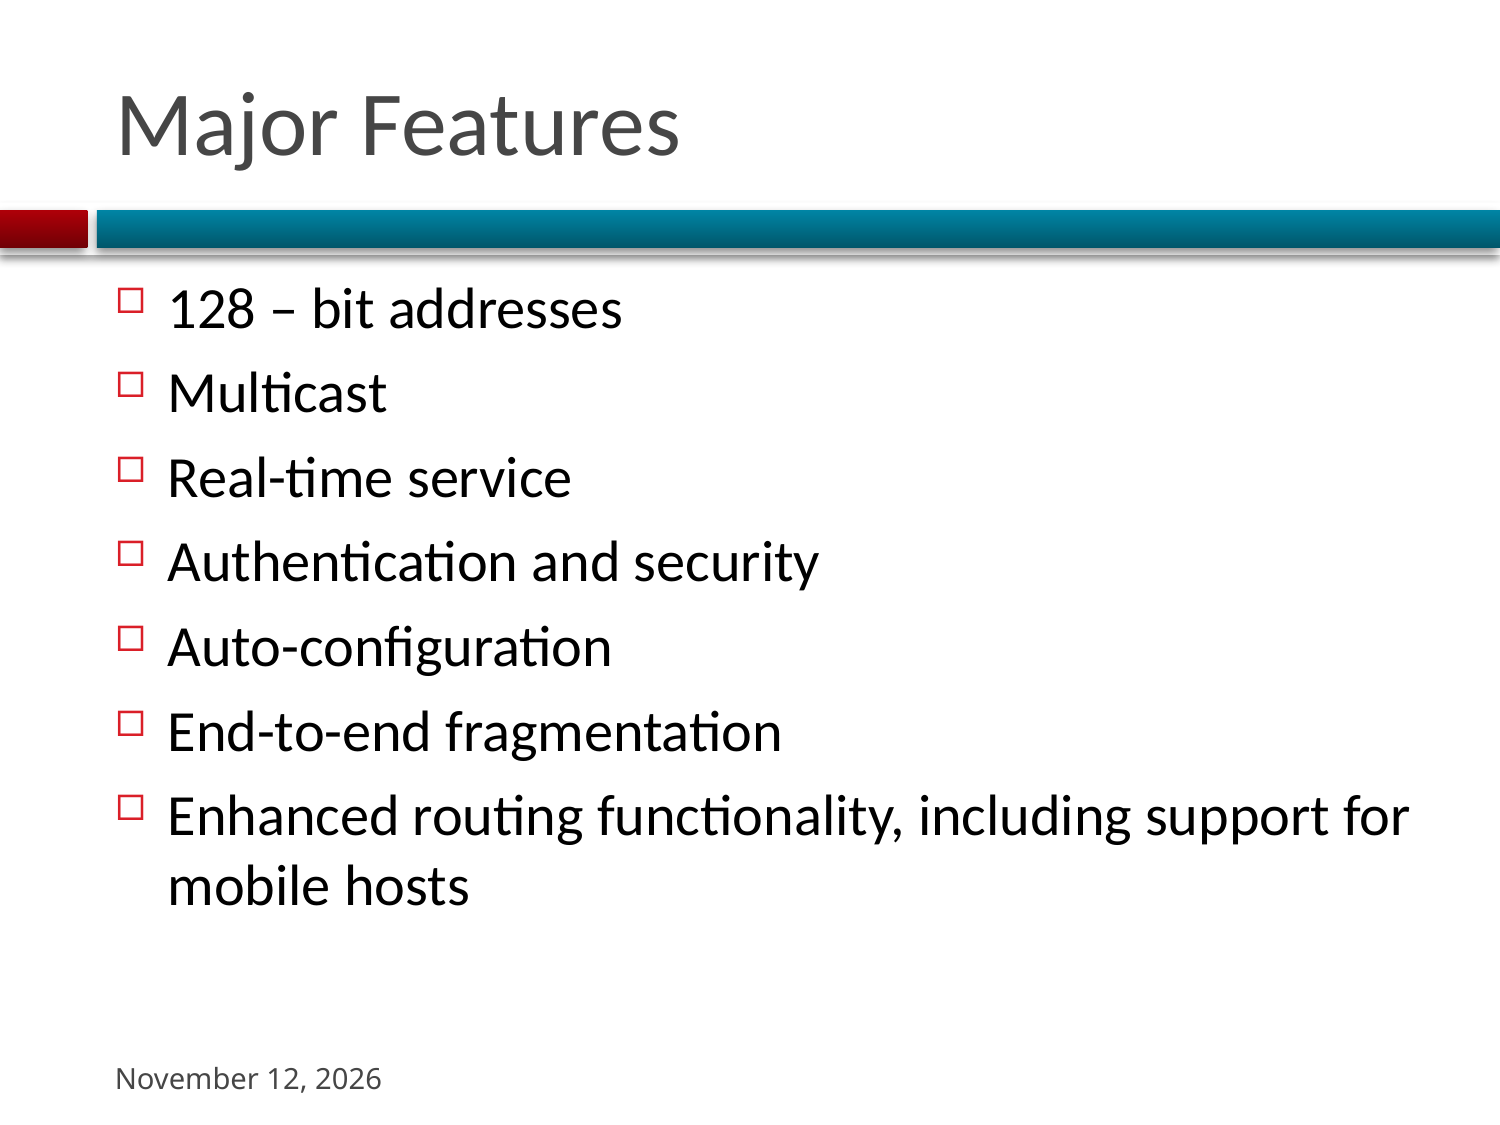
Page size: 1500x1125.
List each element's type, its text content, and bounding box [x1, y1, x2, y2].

title Major Features [100, 37, 1438, 200]
list 128 – bit addresses Multicast Real-time service Authentication and security Auto-configuration End-to-end fragmentation Enhanced routing functionality, including support for mobile hosts [100, 262, 1438, 1000]
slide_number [99, 1050, 538, 1110]
